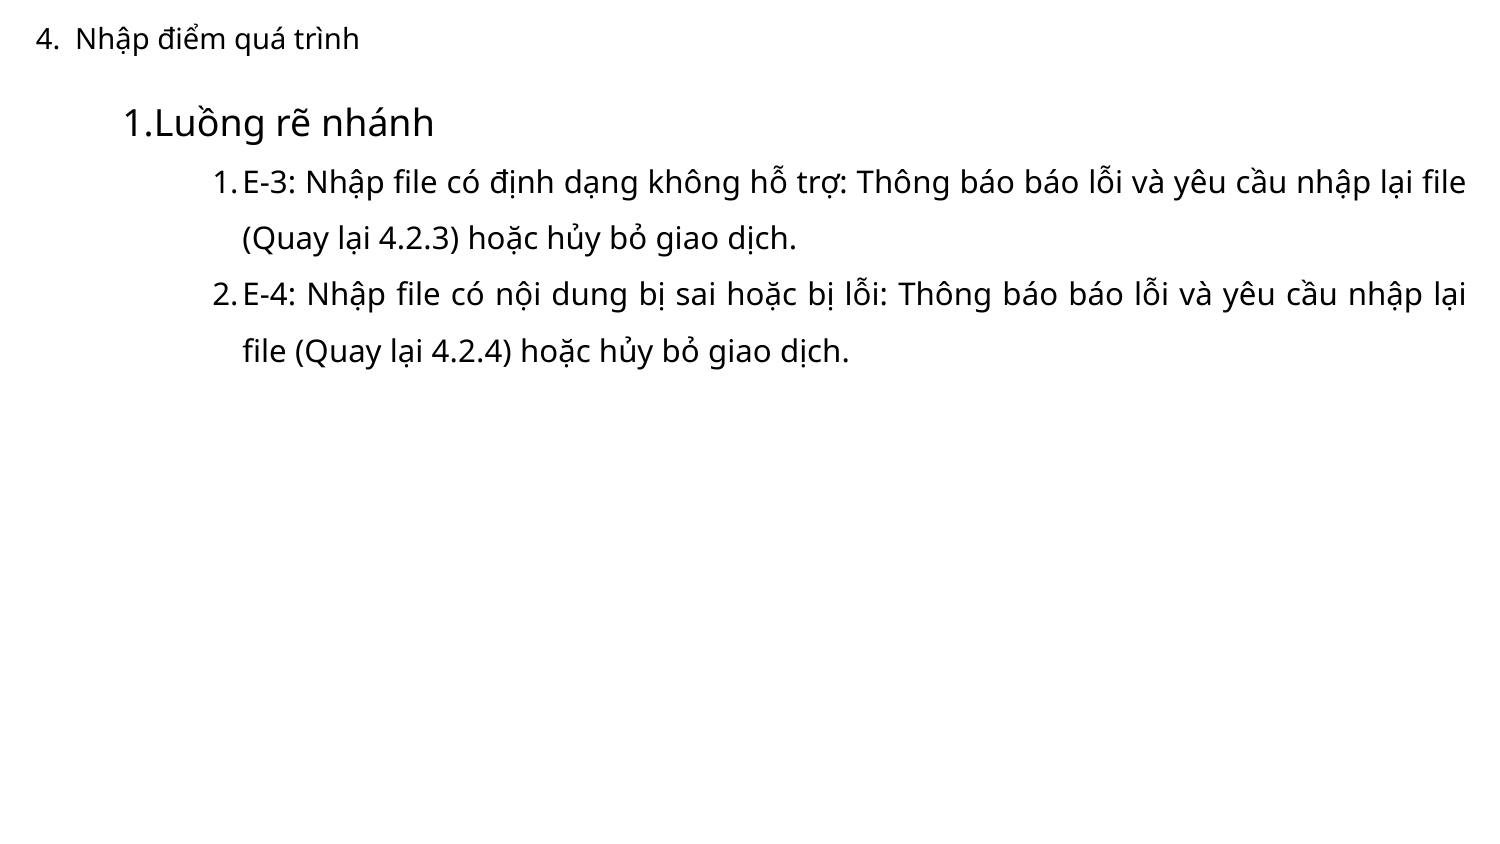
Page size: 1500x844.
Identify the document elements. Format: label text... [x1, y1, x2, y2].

list 4. Nhập điểm quá trình Luồng rẽ nhánh E-3: Nhập file có định dạng không hỗ trợ: Thông báo báo lỗi và yêu cầu nhập lại file (Quay lại 4.2.3) hoặc hủy bỏ giao dịch. E-4: Nhập file có nội dung bị sai hoặc bị lỗi: Thông báo báo lỗi và yêu cầu nhập lại file (Quay lại 4.2.4) hoặc hủy bỏ giao dịch. [30, 0, 1475, 844]
